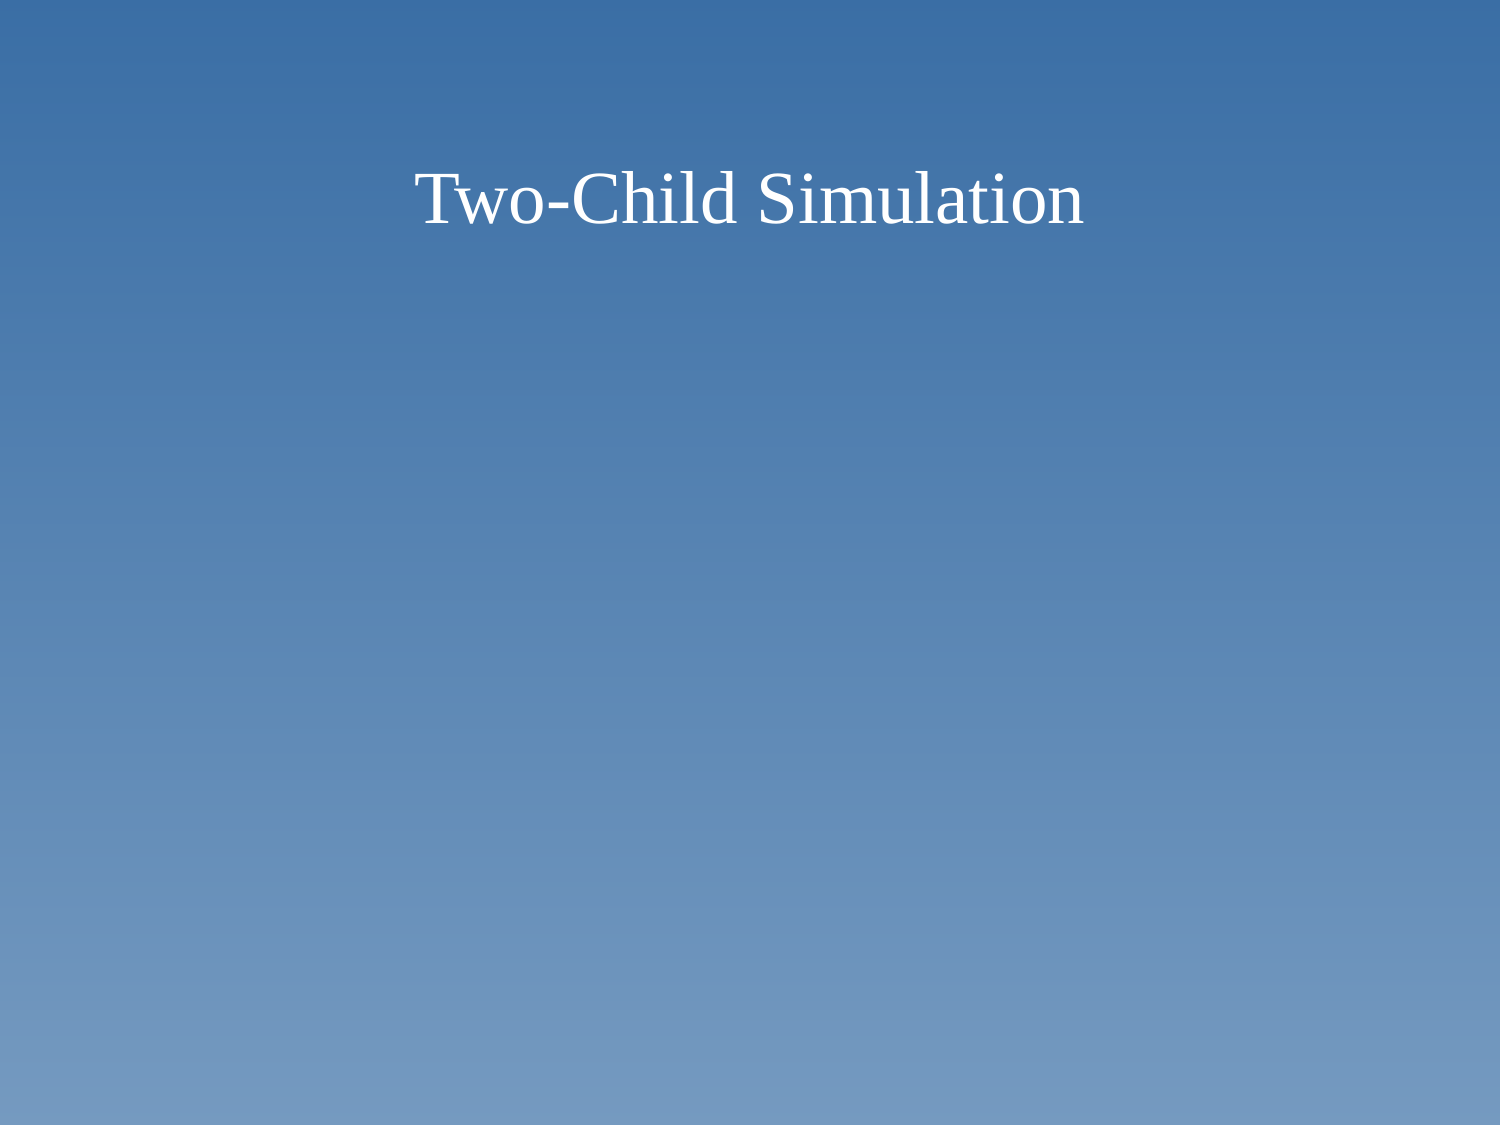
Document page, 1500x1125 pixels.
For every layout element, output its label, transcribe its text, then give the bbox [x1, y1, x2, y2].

title Two-Child Simulation [112, 99, 1388, 288]
